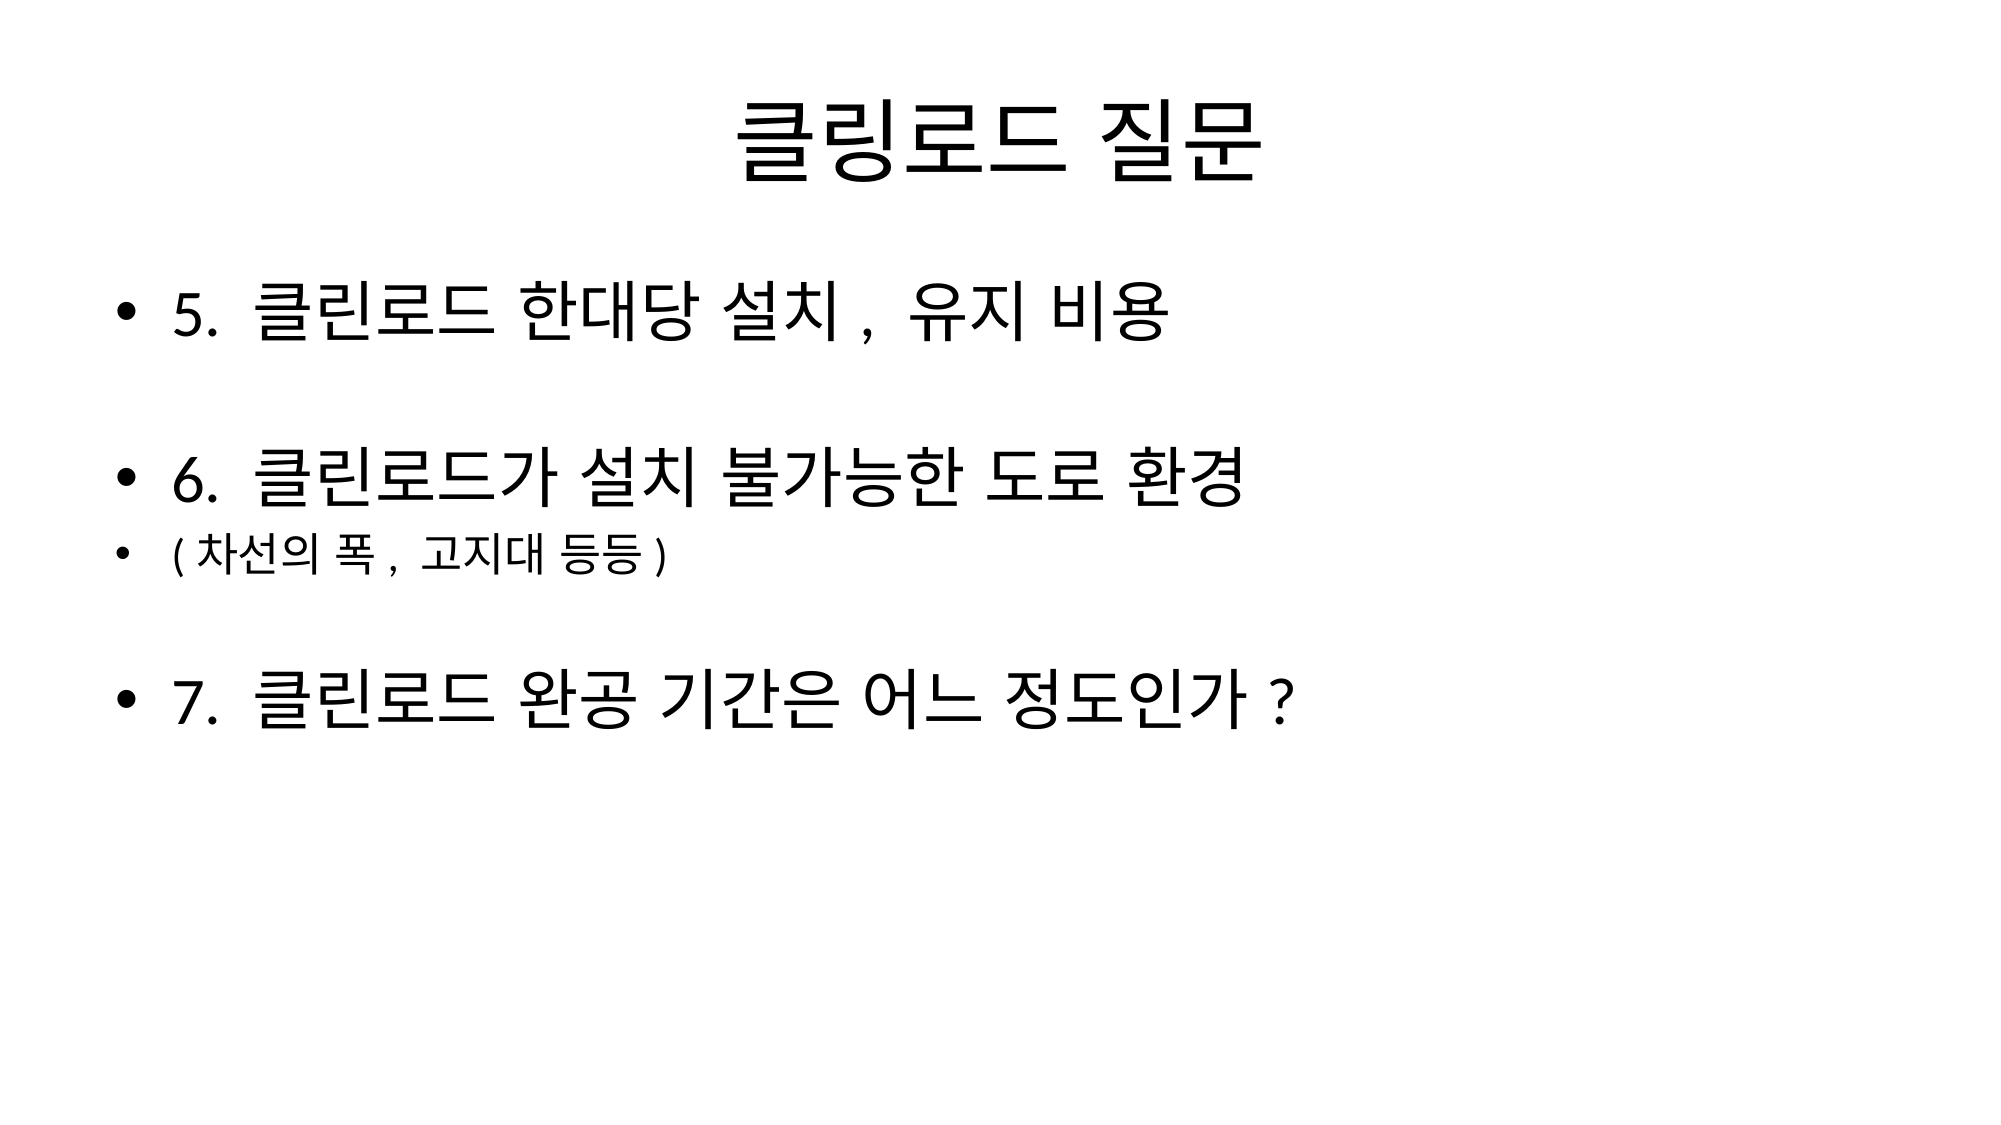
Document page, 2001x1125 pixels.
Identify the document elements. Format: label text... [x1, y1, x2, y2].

title 클링로드 질문 [99, 45, 1900, 233]
list 5. 클린로드 한대당 설치, 유지 비용 6. 클린로드가 설치 불가능한 도로 환경 (차선의 폭, 고지대 등등) 7. 클린로드 완공 기간은 어느 정도인가? [99, 262, 1900, 1005]
